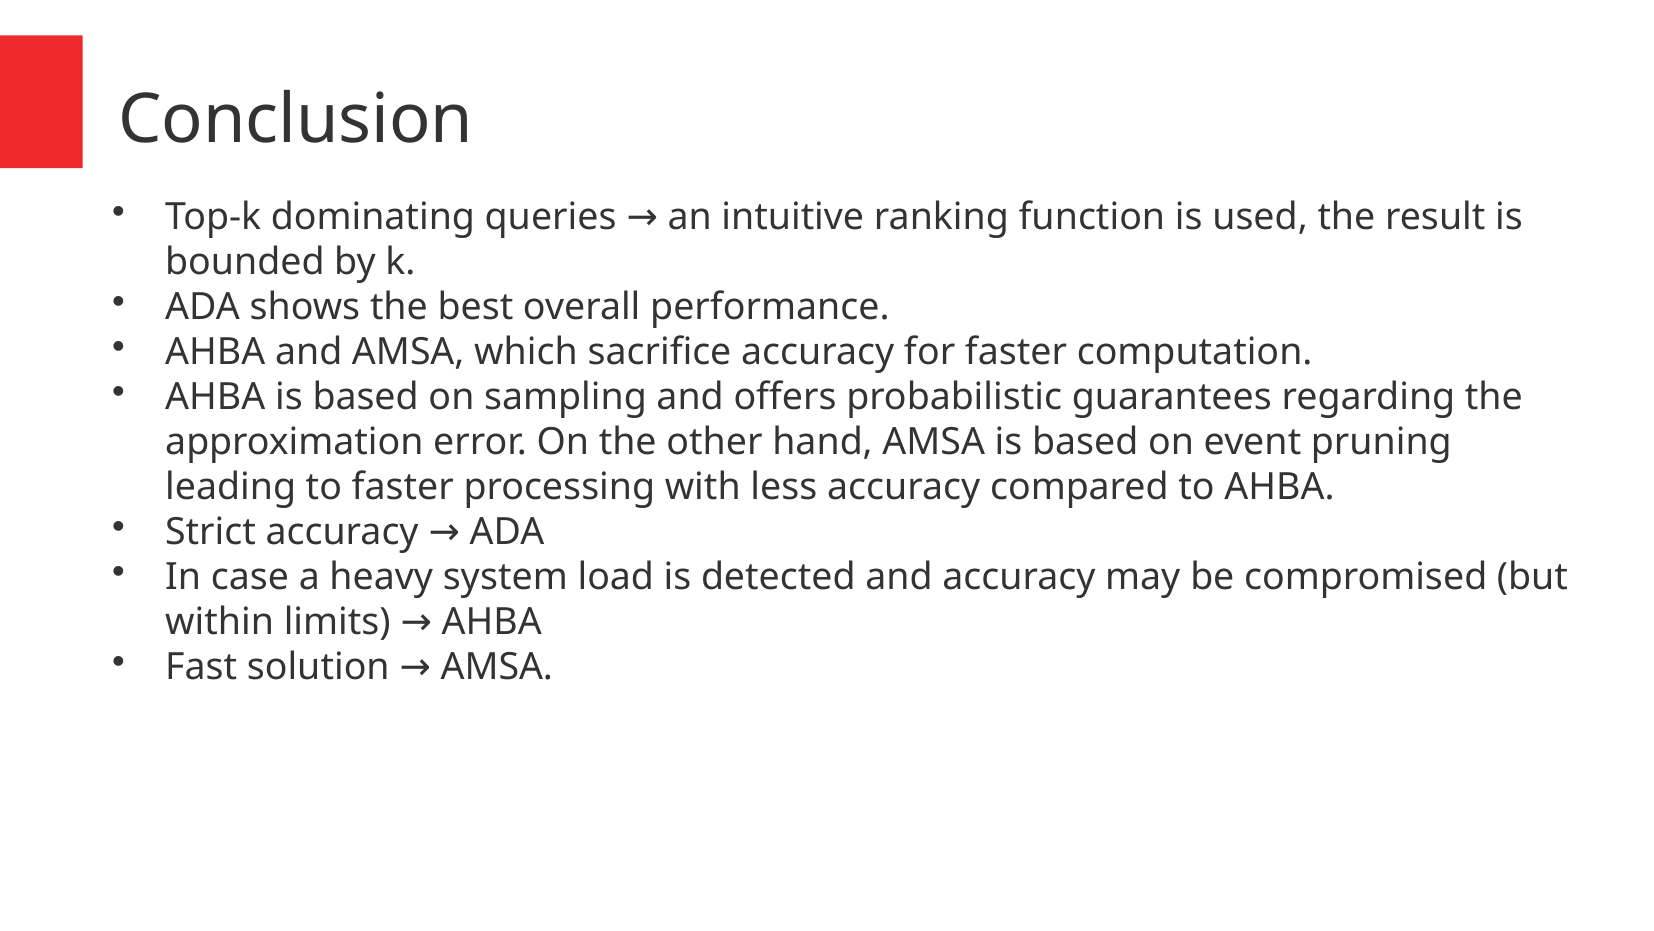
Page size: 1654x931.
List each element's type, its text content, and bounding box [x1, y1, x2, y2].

text_box Top-k dominating queries → an intuitive ranking function is used, the result is bounded by k. ADA shows the best overall performance. AHBA and AMSA, which sacrifice accuracy for faster computation. AHBA is based on sampling and offers probabilistic guarantees regarding the approximation error. On the other hand, AMSA is based on event pruning leading to faster processing with less accuracy compared to AHBA. Strict accuracy → ADA In case a heavy system load is detected and accuracy may be compromised (but within limits) → AHBA Fast solution → AMSA. [94, 191, 1571, 798]
text_box Conclusion [118, 36, 1571, 191]
